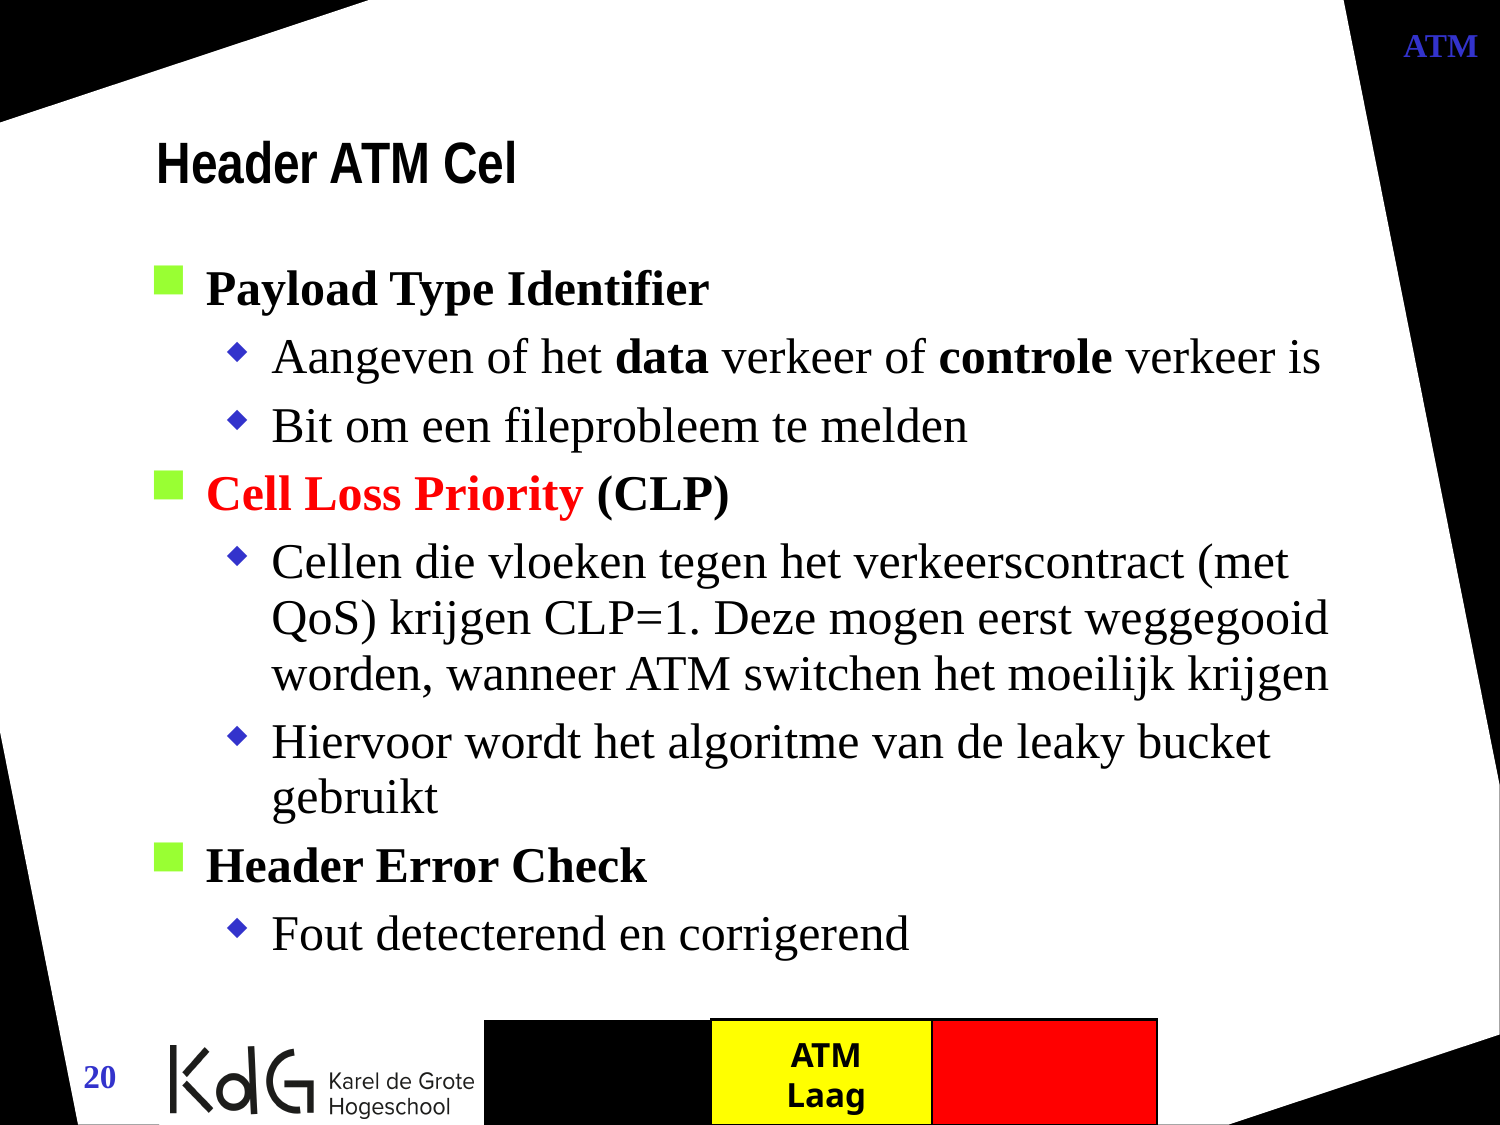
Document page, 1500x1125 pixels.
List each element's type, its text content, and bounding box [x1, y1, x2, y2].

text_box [485, 1019, 1158, 1125]
text_box Payload Type Identifier Aangeven of het data verkeer of controle verkeer is Bit om een fileprobleem te melden Cell Loss Priority (CLP) Cellen die vloeken tegen het verkeerscontract (met QoS) krijgen CLP=1. Deze mogen eerst weggegooid worden, wanneer ATM switchen het moeilijk krijgen Hiervoor wordt het algoritme van de leaky bucket gebruikt Header Error Check Fout detecterend en corrigerend [135, 249, 1388, 1027]
text_box ATM [1371, 24, 1479, 66]
picture [170, 1045, 474, 1119]
text_box Header ATM Cel [141, 118, 1417, 207]
